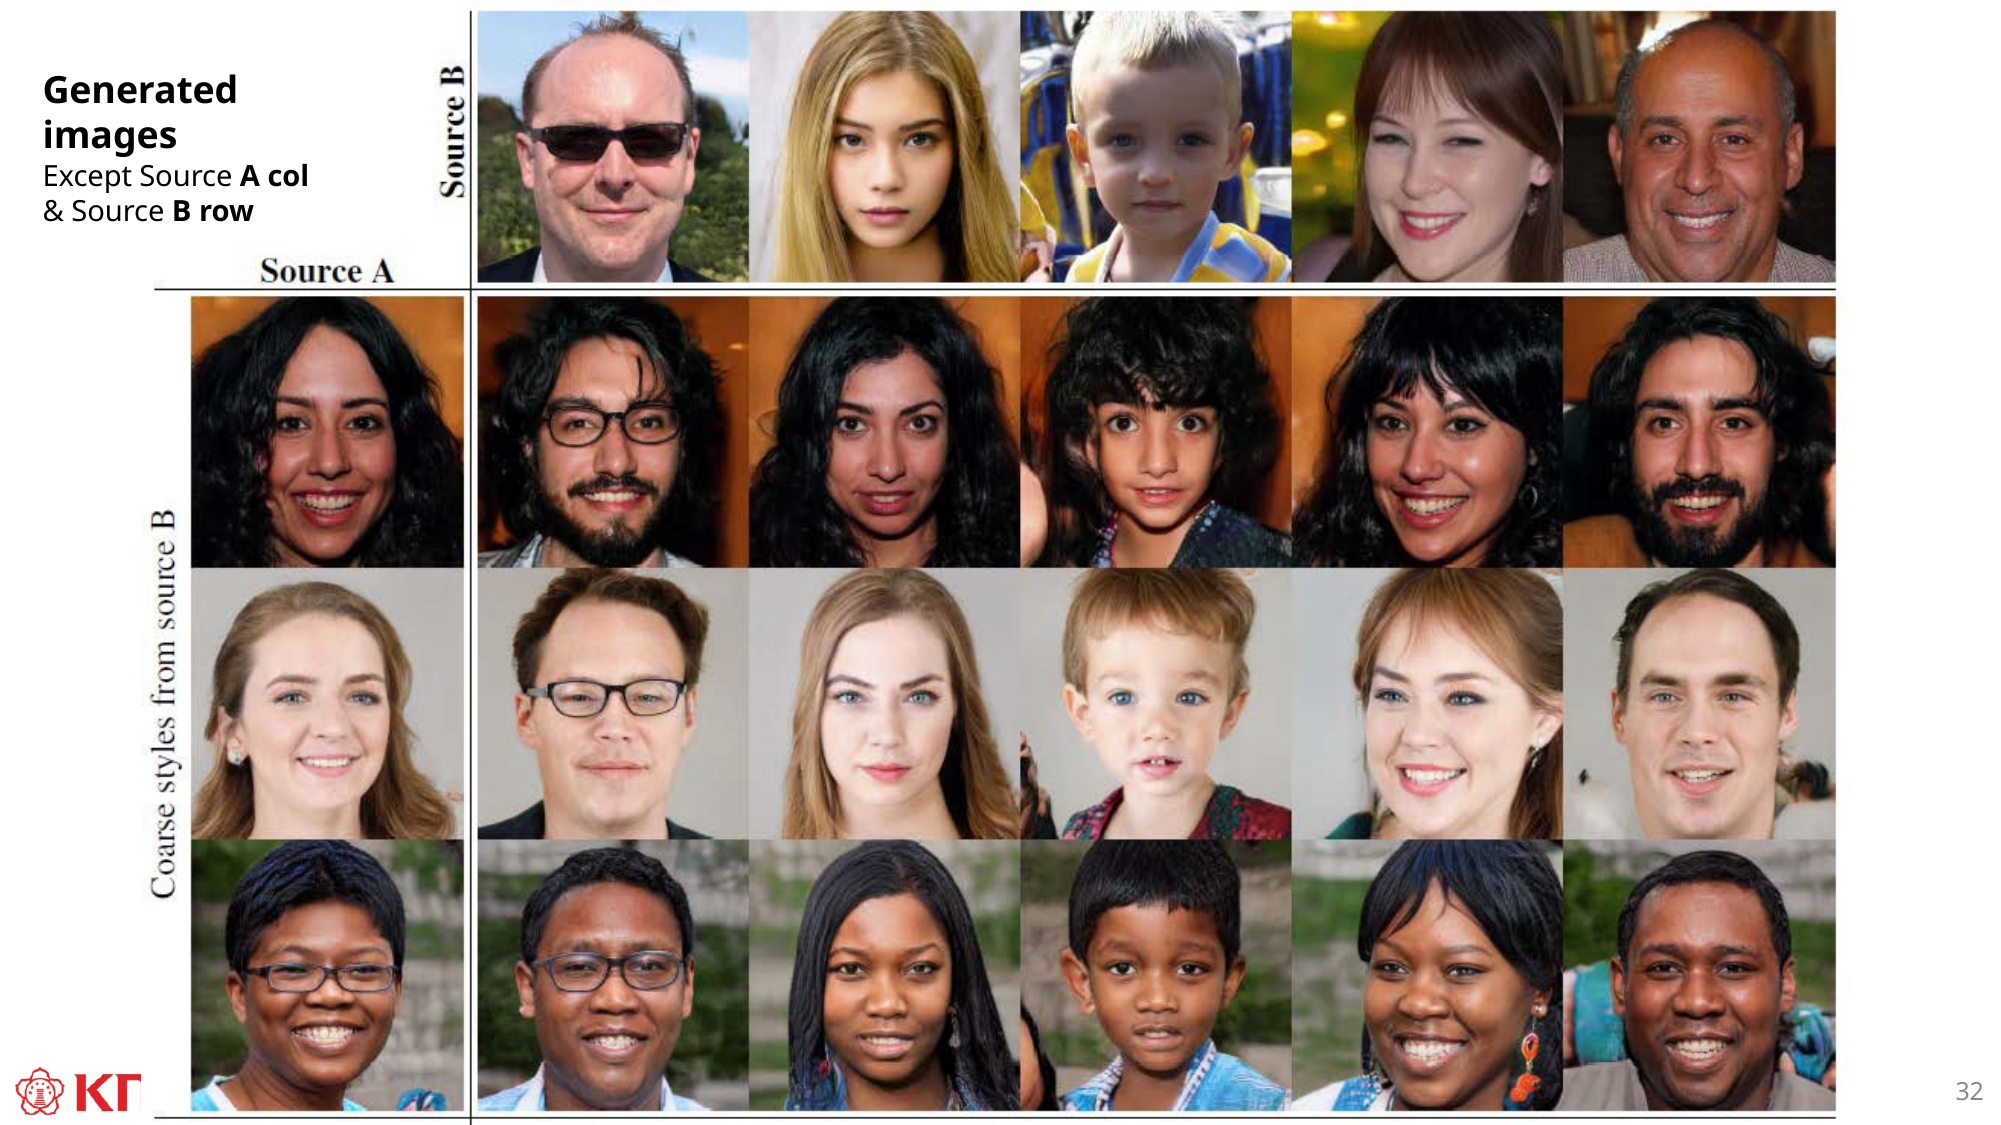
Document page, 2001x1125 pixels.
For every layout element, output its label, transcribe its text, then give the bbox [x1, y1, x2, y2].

text_box 32 [1953, 1073, 1986, 1106]
text_box [141, 0, 1859, 1125]
picture [15, 1067, 141, 1115]
text_box Generated images Except Source A col & Source B row [40, 64, 369, 227]
